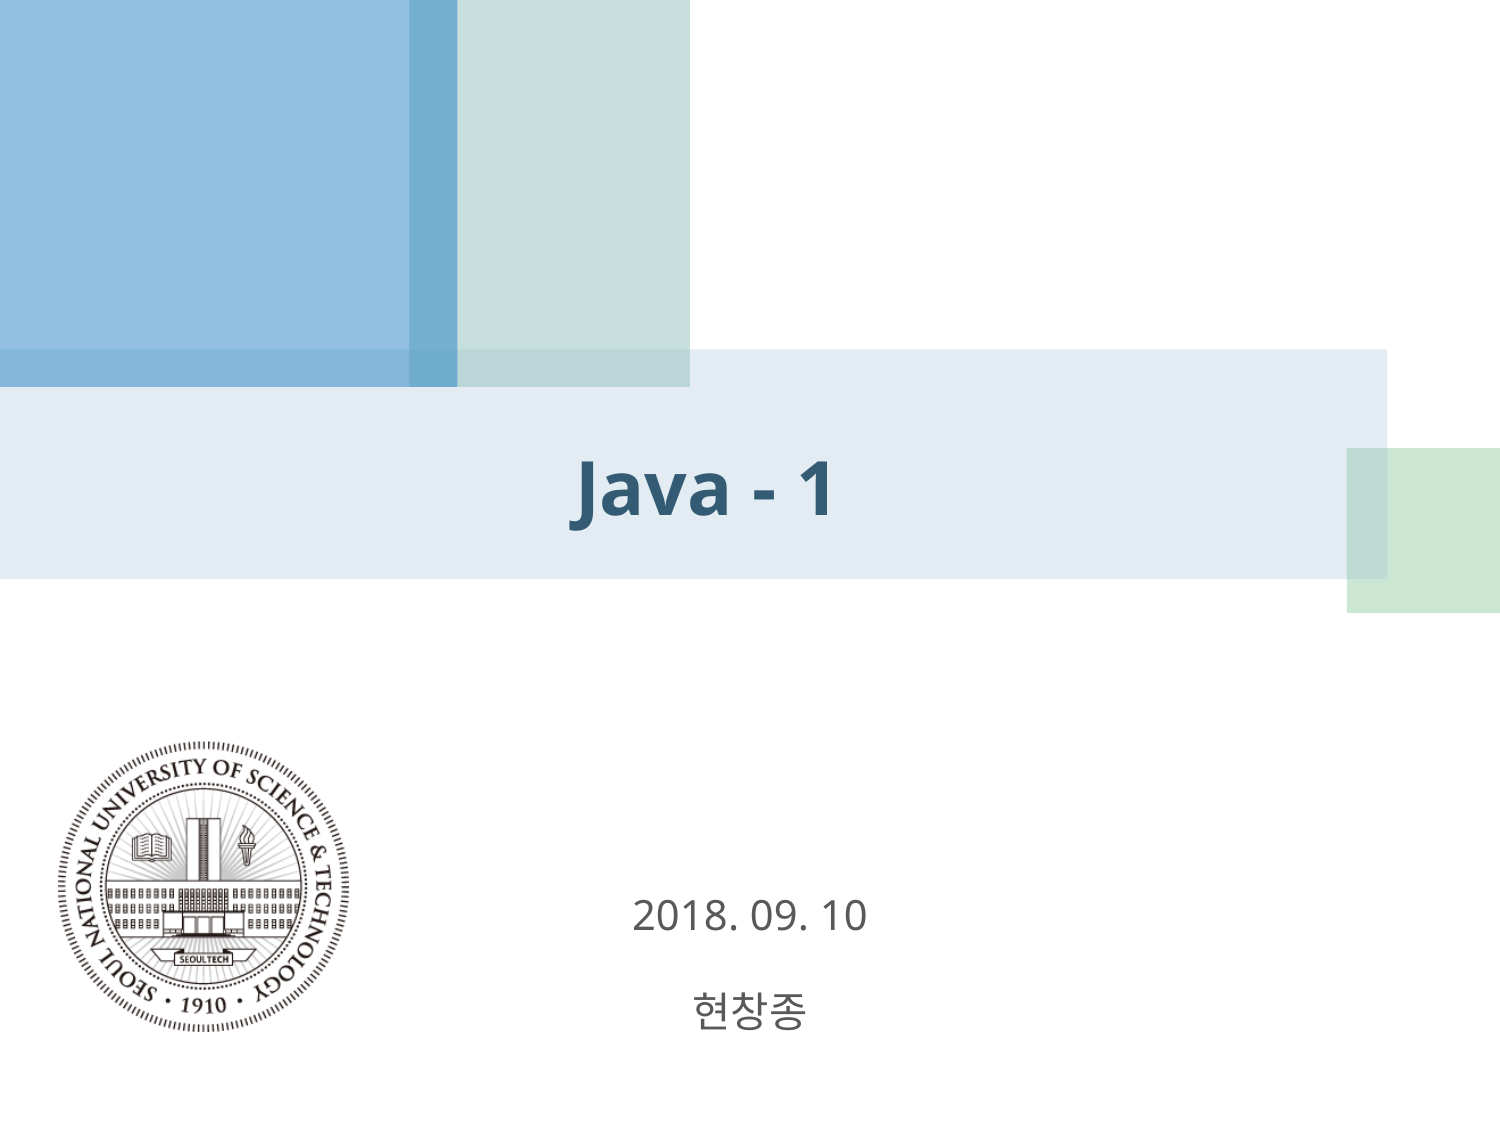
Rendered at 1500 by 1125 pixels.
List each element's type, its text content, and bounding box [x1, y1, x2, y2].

title Java - 1 [68, 388, 1346, 580]
subtitle 2018. 09. 10 현창종 [0, 667, 1500, 1043]
